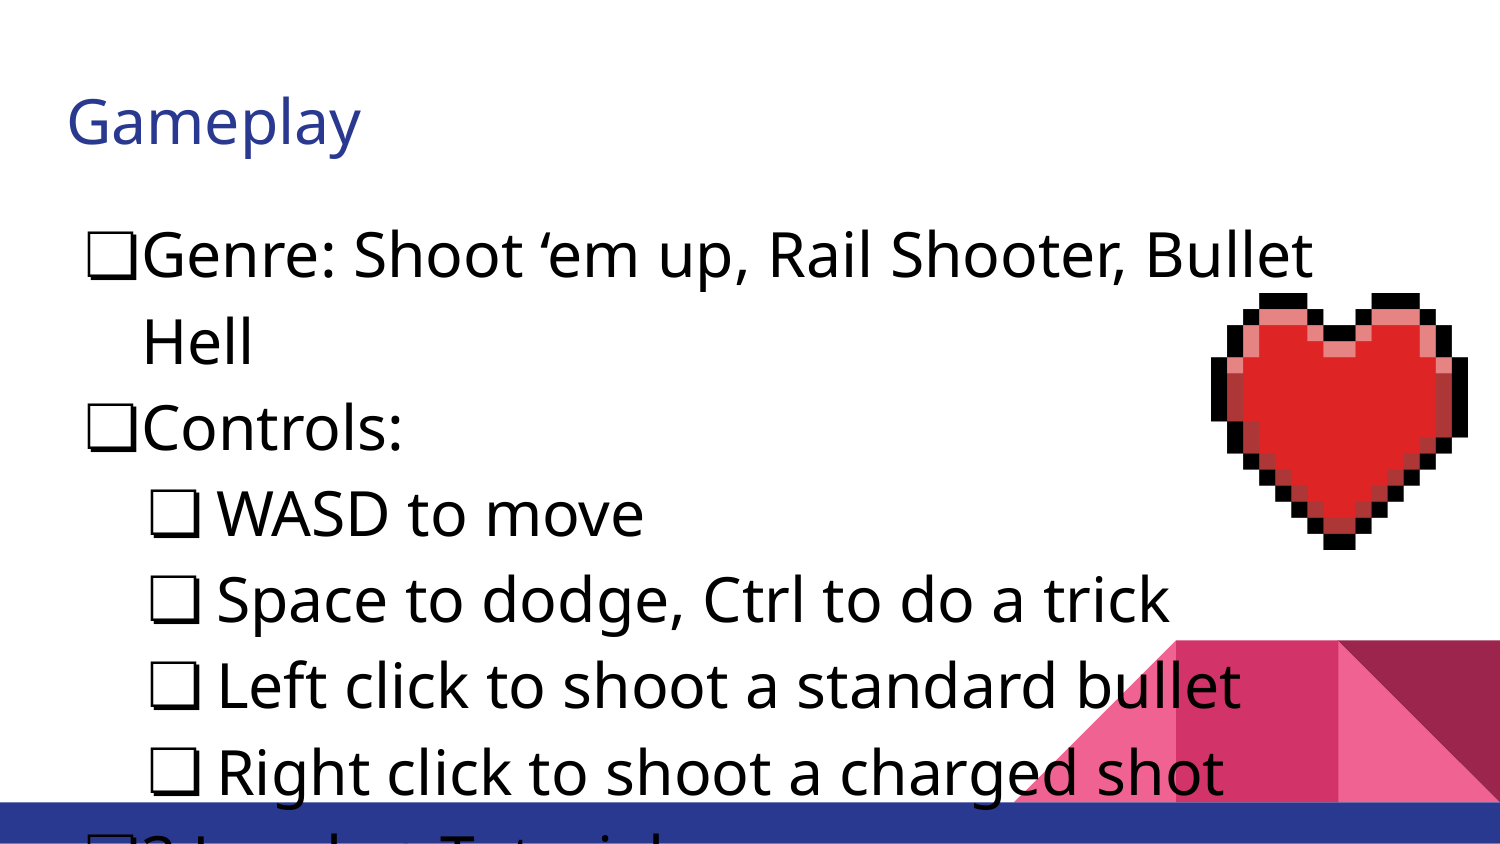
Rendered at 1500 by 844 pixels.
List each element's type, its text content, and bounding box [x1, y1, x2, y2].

list Genre: Shoot ‘em up, Rail Shooter, Bullet Hell Controls: WASD to move Space to dodge, Ctrl to do a trick Left click to shoot a standard bullet Right click to shoot a charged shot 3 Levels + Tutorial [51, 189, 1449, 737]
title Gameplay [51, 67, 1449, 167]
picture [1211, 293, 1469, 551]
